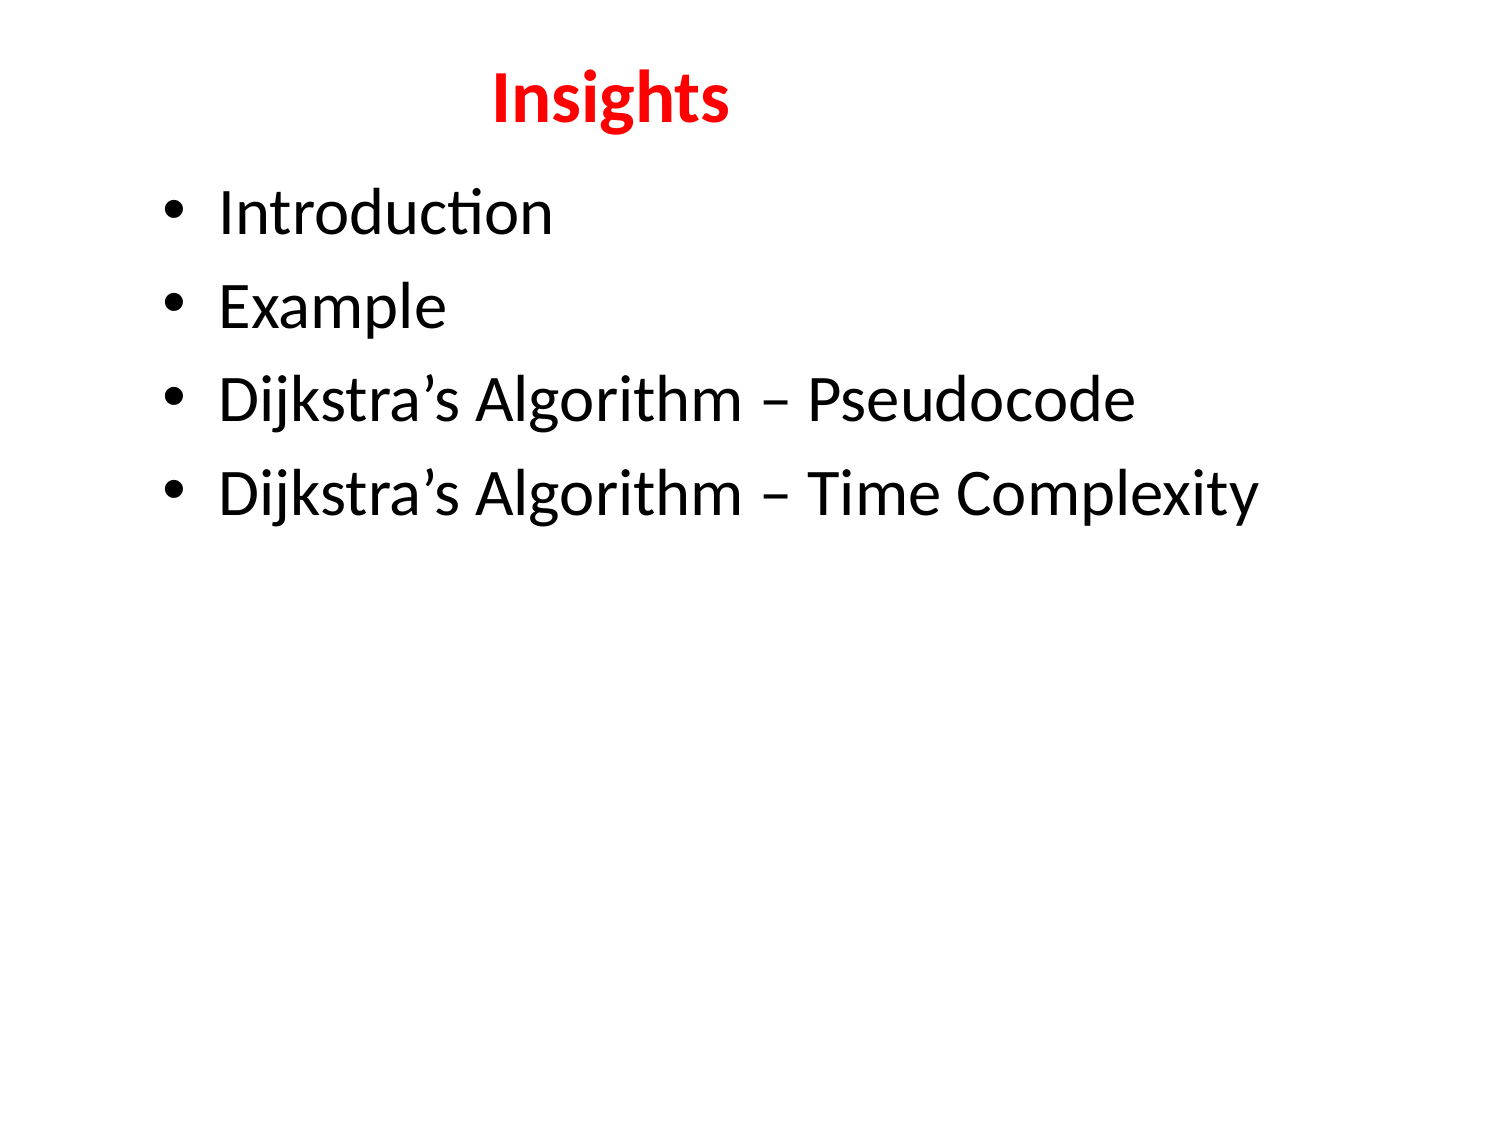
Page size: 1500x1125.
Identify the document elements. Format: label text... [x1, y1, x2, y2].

list Introduction Example Dijkstra’s Algorithm – Pseudocode Dijkstra’s Algorithm – Time Complexity [147, 160, 1455, 666]
title Insights [147, 23, 1076, 160]
